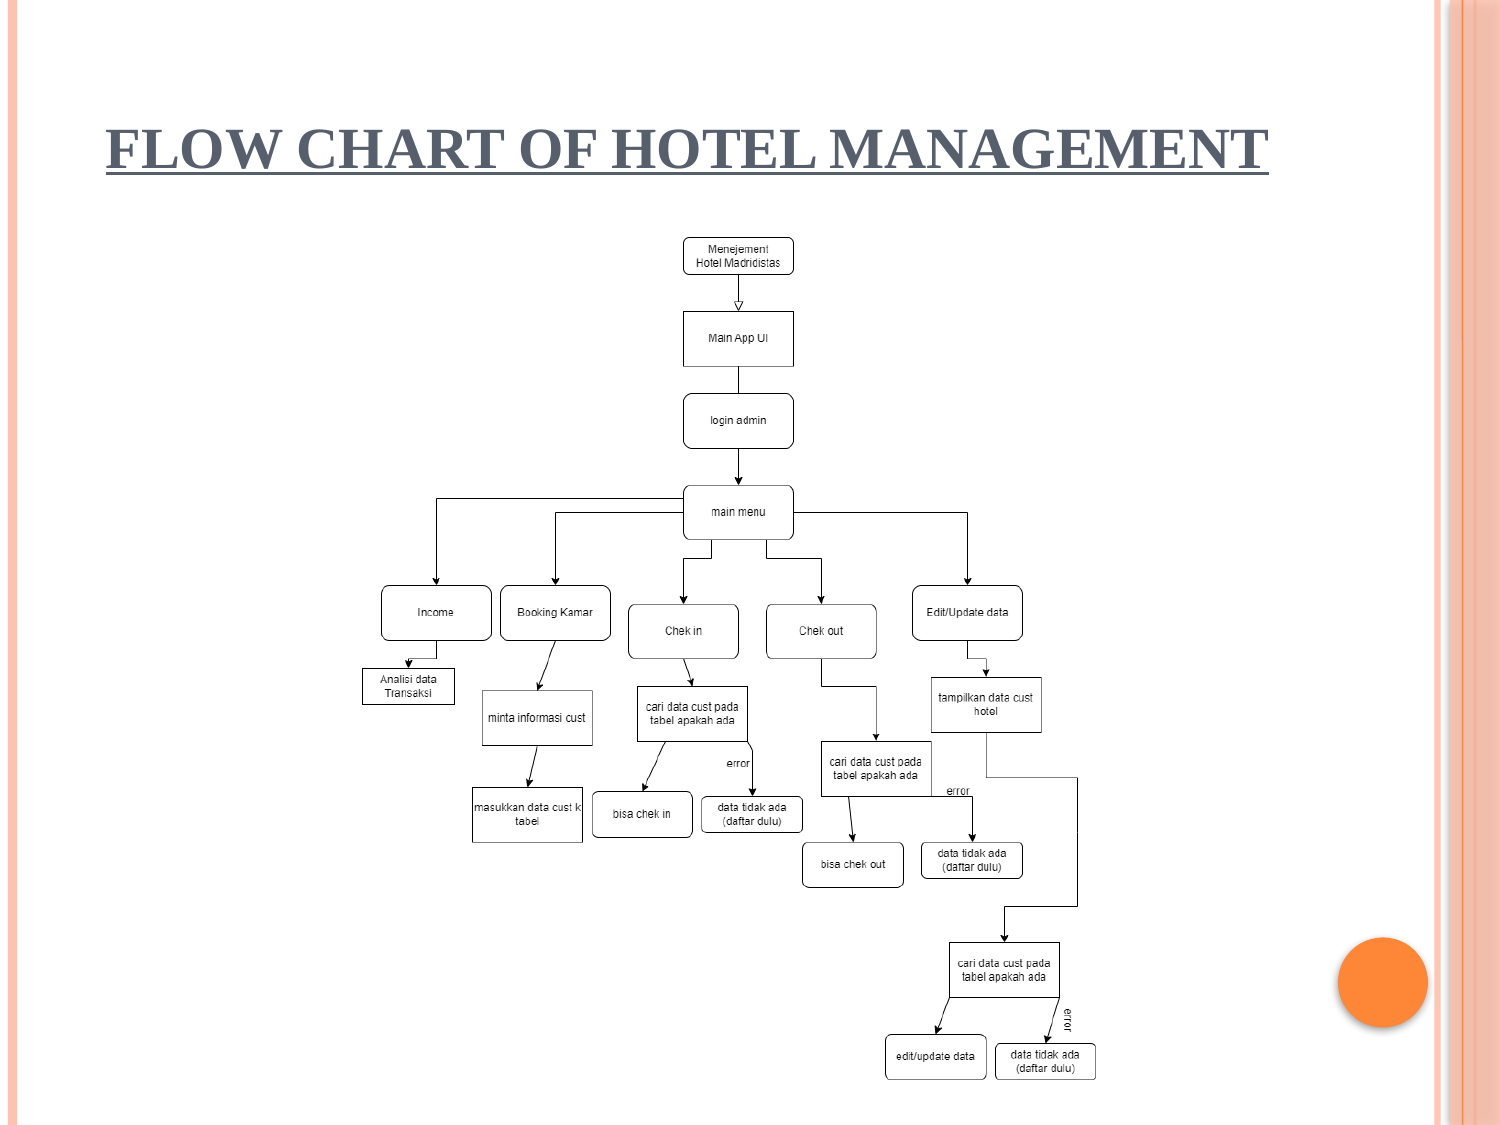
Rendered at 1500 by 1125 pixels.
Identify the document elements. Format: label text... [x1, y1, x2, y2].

title FLOW CHART OF HOTEL MANAGEMENT [75, 45, 1300, 188]
picture [361, 236, 1096, 1081]
